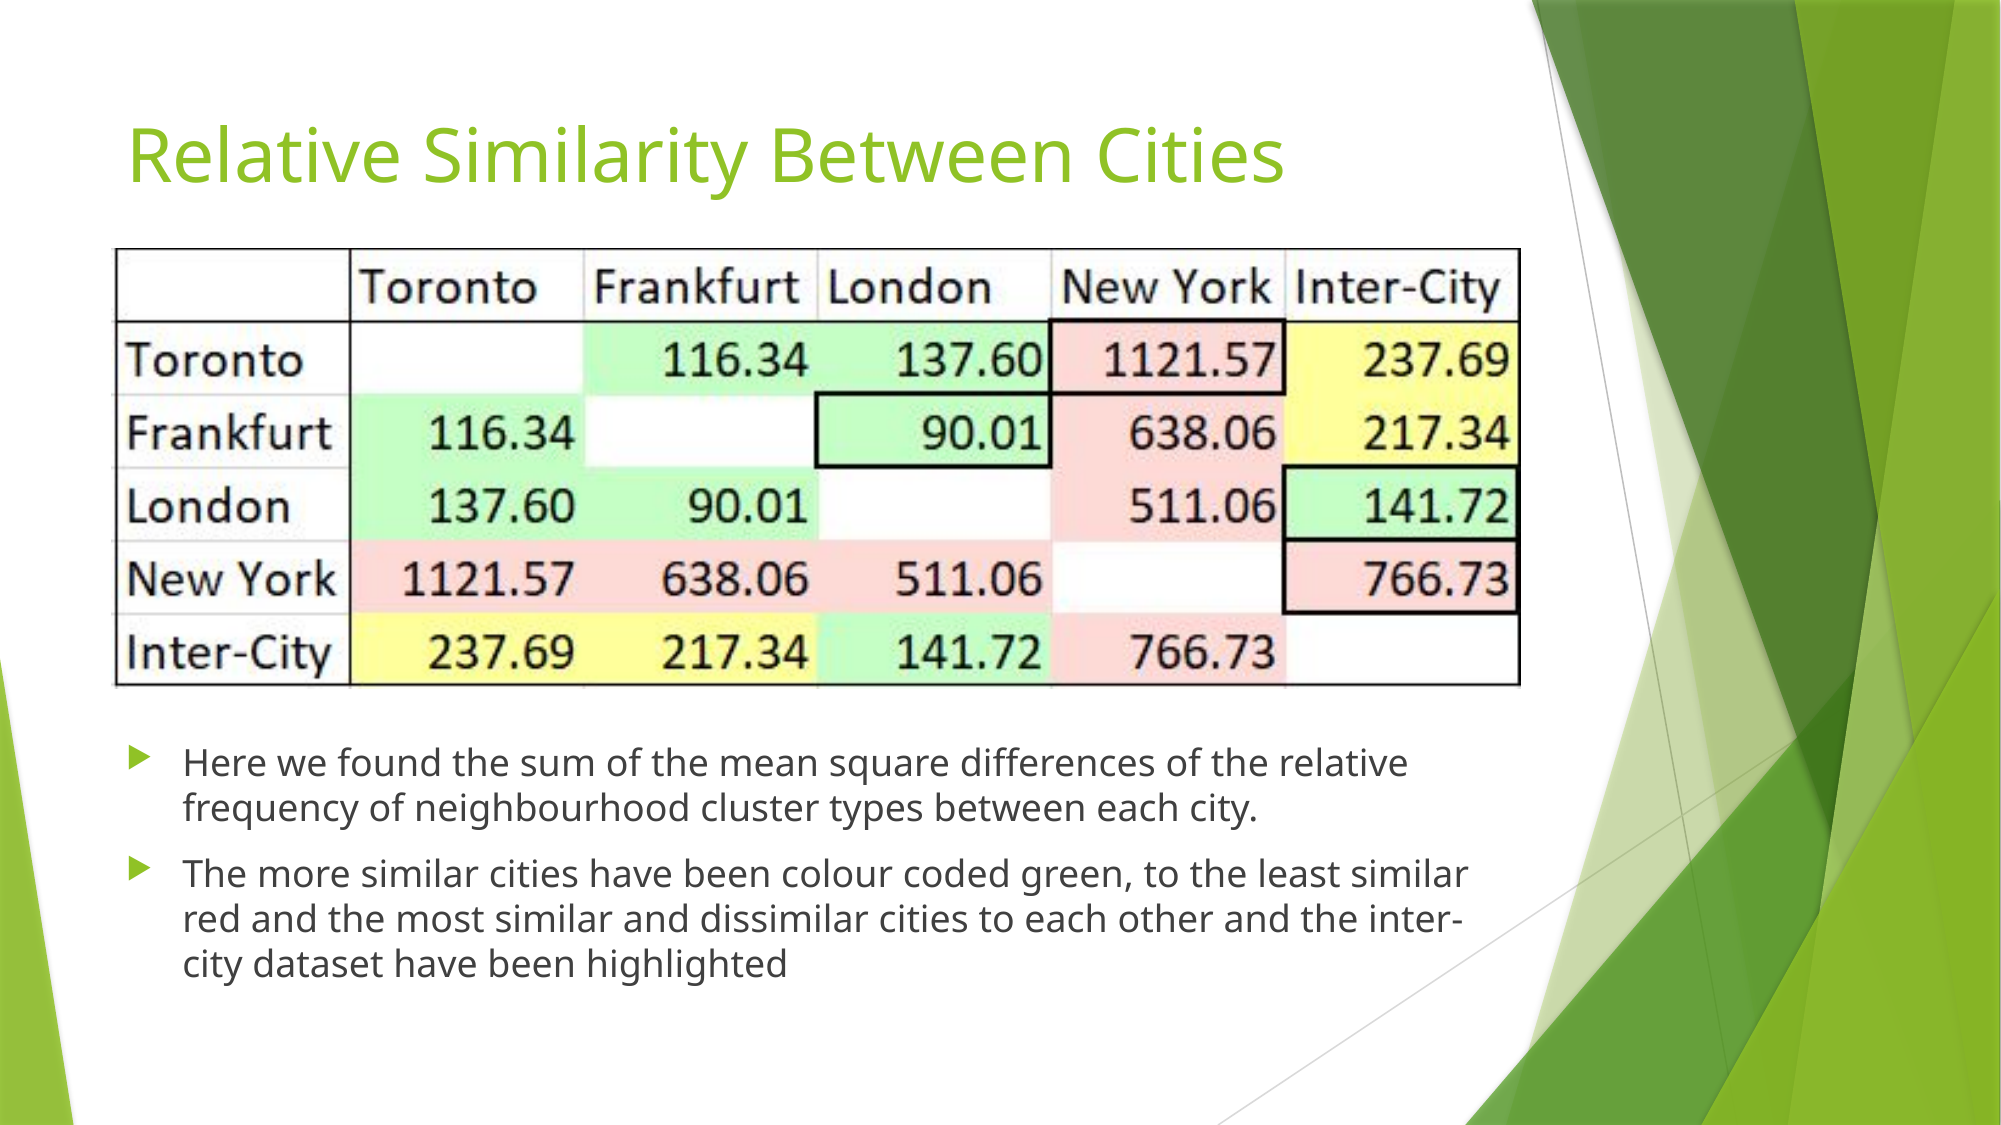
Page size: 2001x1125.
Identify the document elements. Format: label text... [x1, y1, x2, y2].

picture [110, 247, 1522, 690]
list Here we found the sum of the mean square differences of the relative frequency of neighbourhood cluster types between each city. The more similar cities have been colour coded green, to the least similar red and the most similar and dissimilar cities to each other and the inter-city dataset have been highlighted [111, 731, 1521, 1044]
title Relative Similarity Between Cities [111, 99, 1522, 247]
